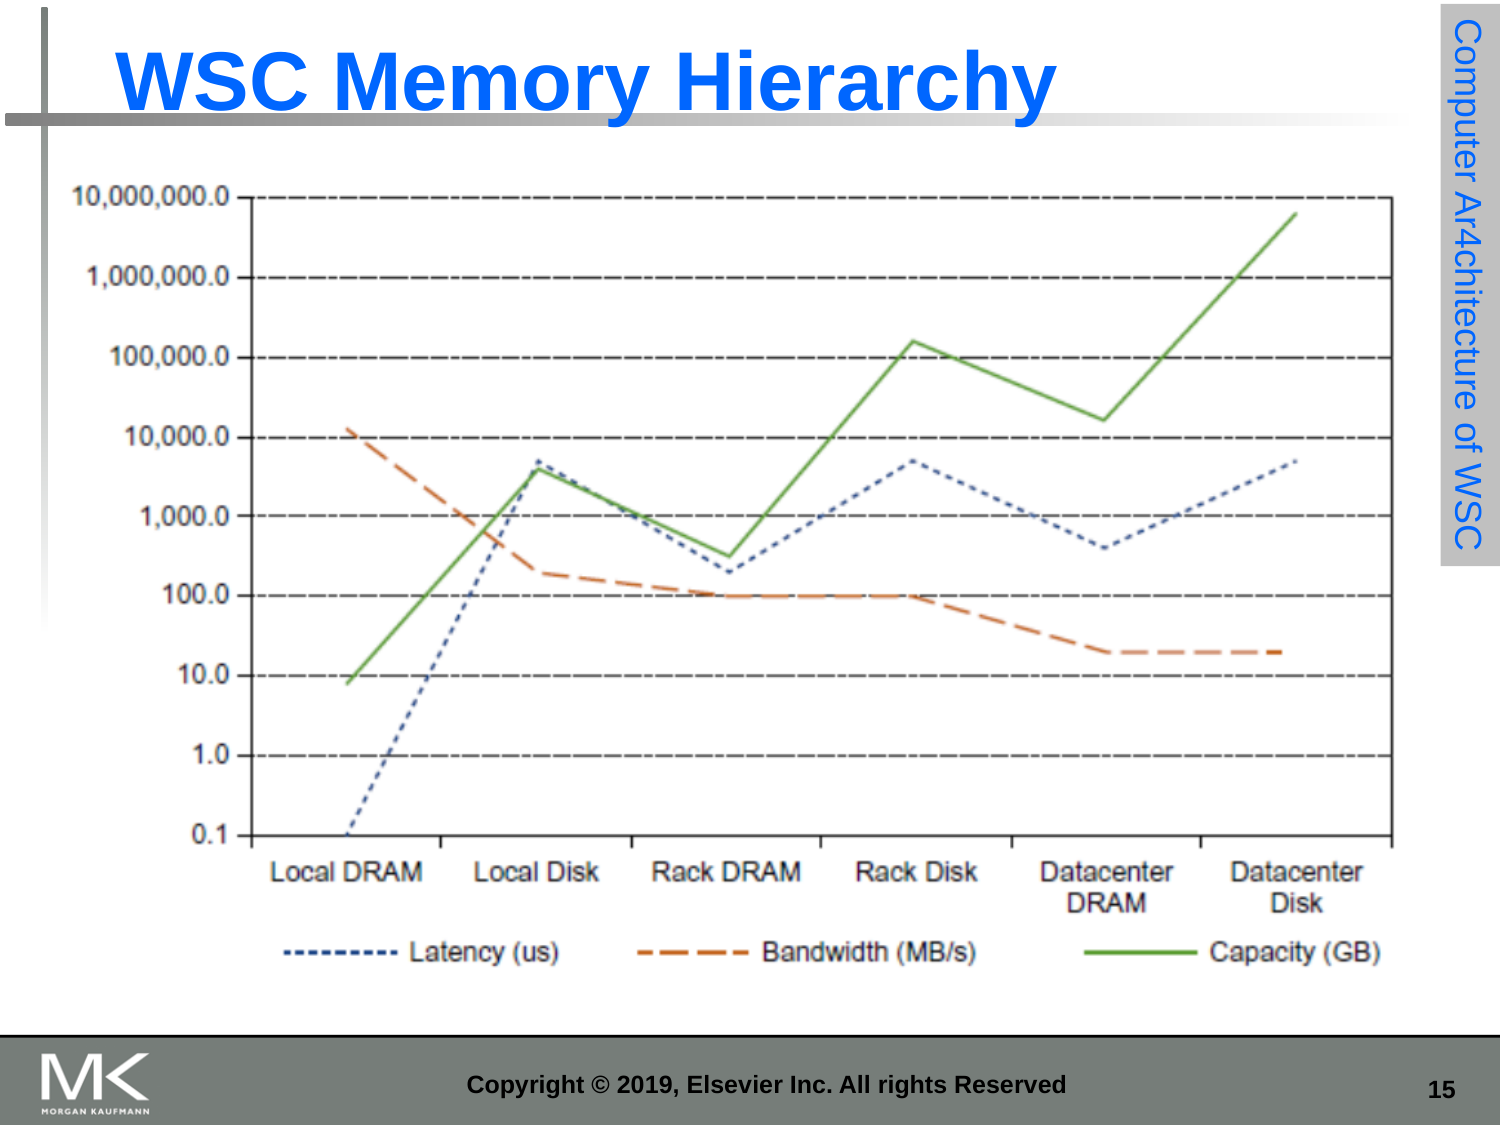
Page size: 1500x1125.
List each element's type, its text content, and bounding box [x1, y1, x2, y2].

footer Copyright © 2019, Elsevier Inc. All rights Reserved [170, 1046, 1365, 1106]
title WSC Memory Hierarchy [100, 17, 1440, 135]
text_box Computer Ar4chitecture of WSC [1440, 3, 1500, 567]
picture [64, 172, 1407, 982]
picture [29, 1046, 160, 1123]
